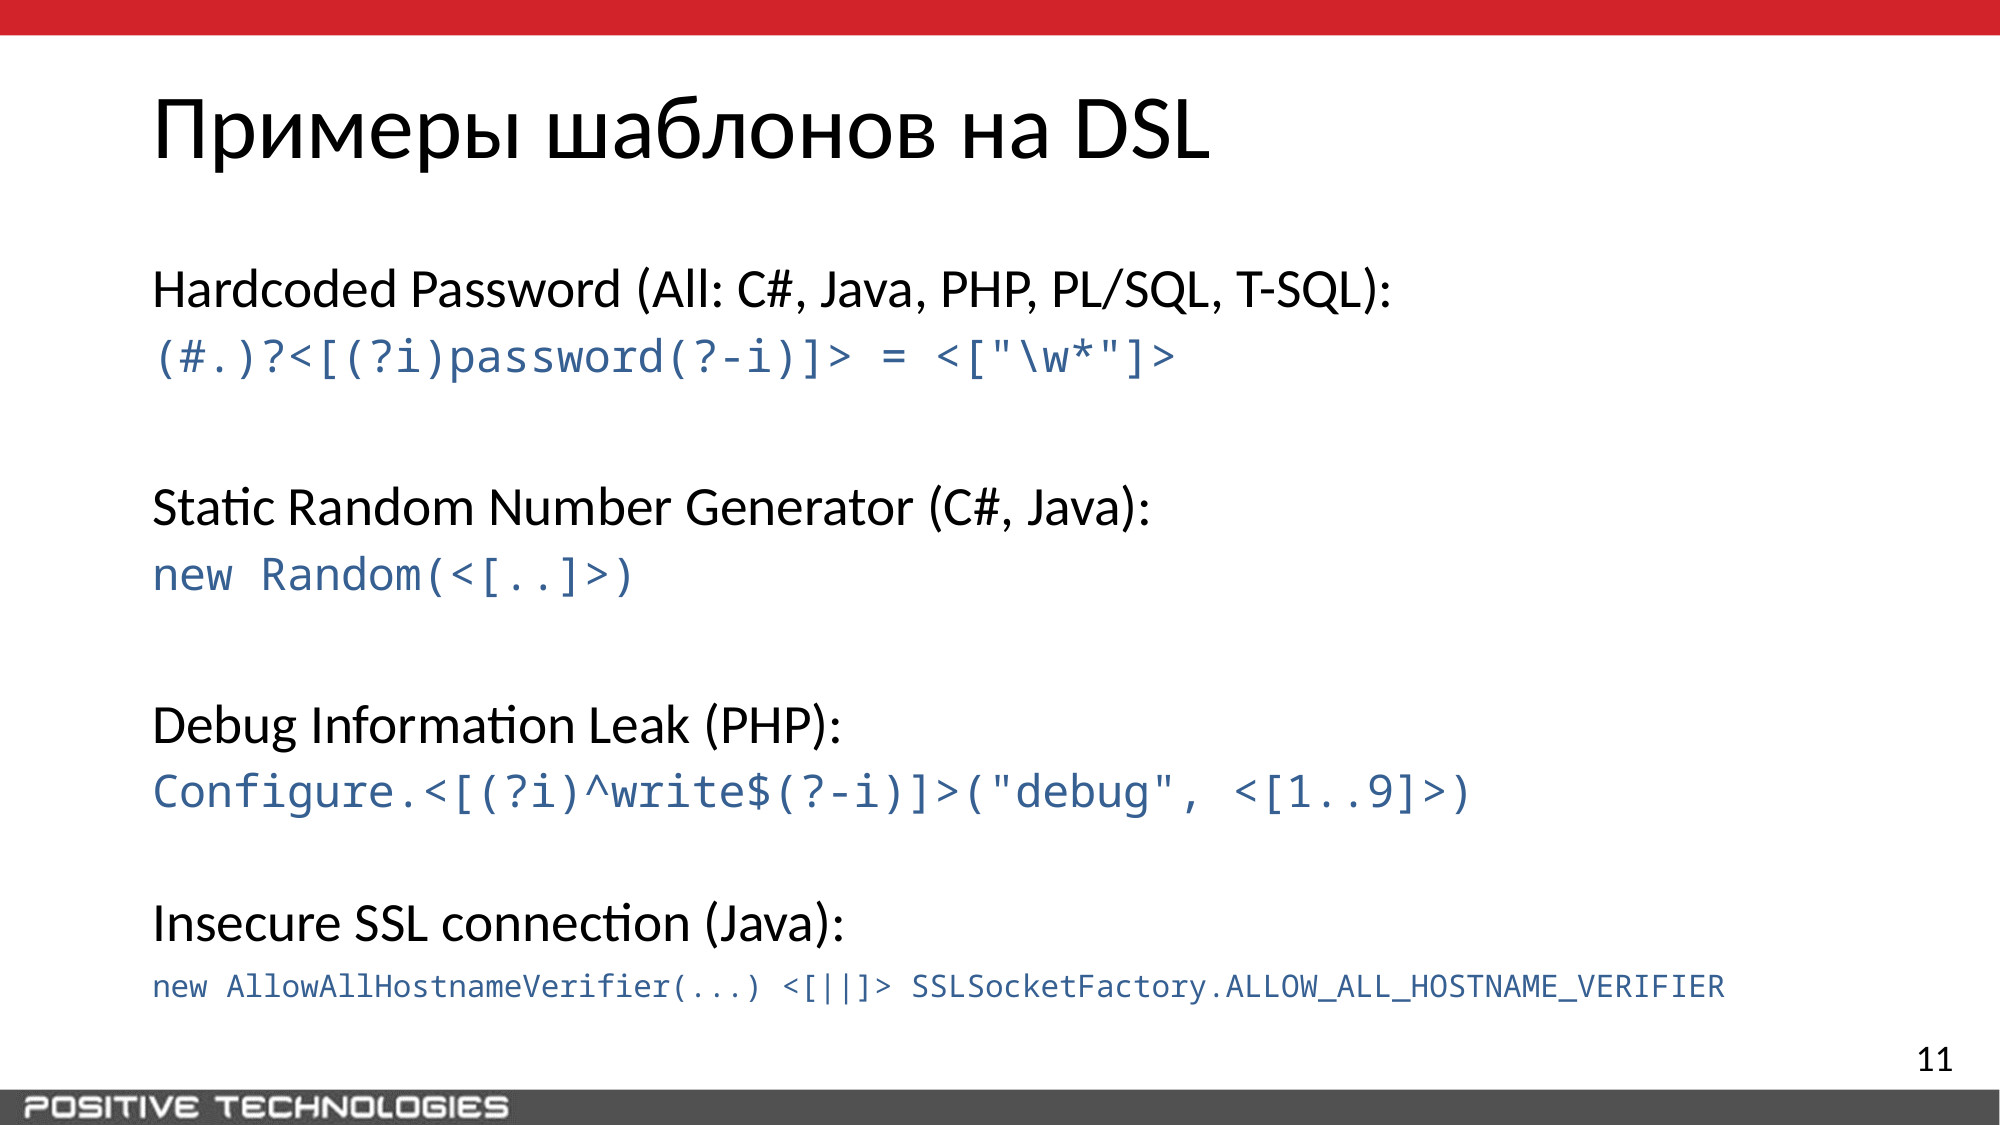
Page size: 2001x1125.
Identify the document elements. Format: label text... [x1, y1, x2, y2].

list Hardcoded Password (All: C#, Java, PHP, PL/SQL, T-SQL): (#.)?<[(?i)password(?-i)]> = <["\w*"]> Static Random Number Generator (C#, Java): new Random(<[..]>) Debug Information Leak (PHP): Configure.<[(?i)^write$(?-i)]>("debug", <[1..9]>) Insecure SSL connection (Java): new AllowAllHostnameVerifier(...) <[||]> SSLSocketFactory.ALLOW_ALL_HOSTNAME_VERIFIER [137, 244, 1908, 1014]
slide_number 11 [1900, 1026, 2000, 1087]
picture [16, 1091, 516, 1124]
title Примеры шаблонов на DSL [137, 59, 1863, 244]
